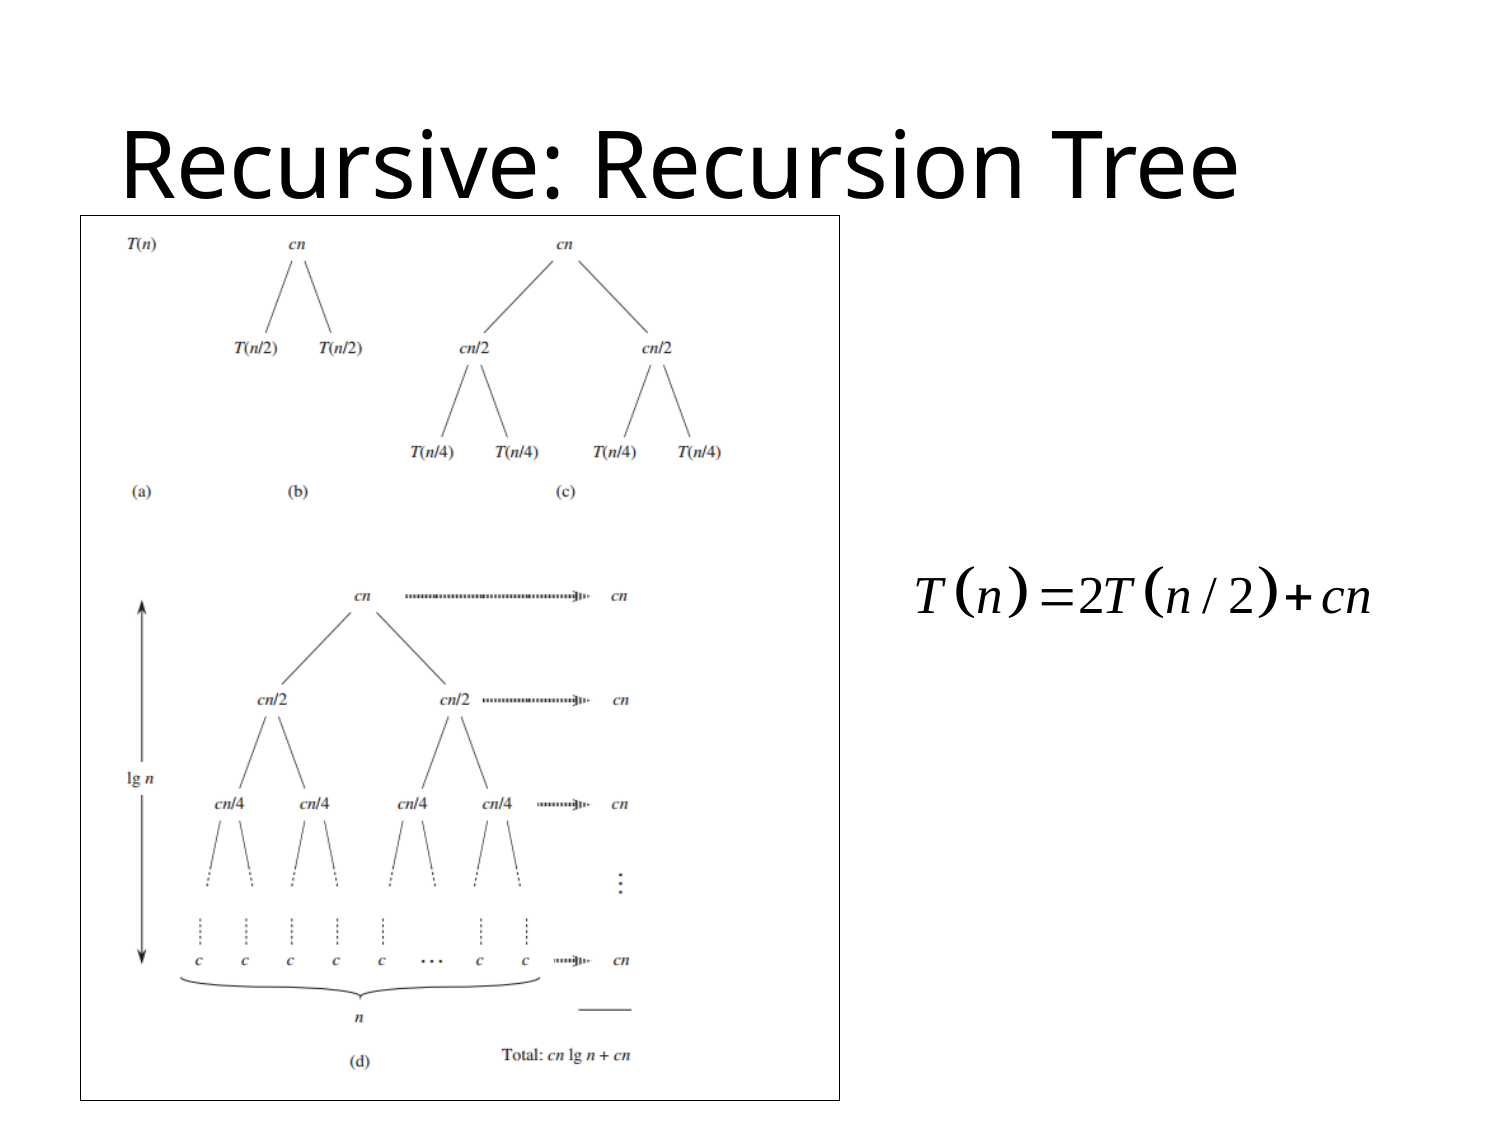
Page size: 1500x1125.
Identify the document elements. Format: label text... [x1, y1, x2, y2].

title Recursive: Recursion Tree [103, 59, 1397, 278]
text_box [908, 555, 1380, 645]
picture [80, 215, 840, 1101]
